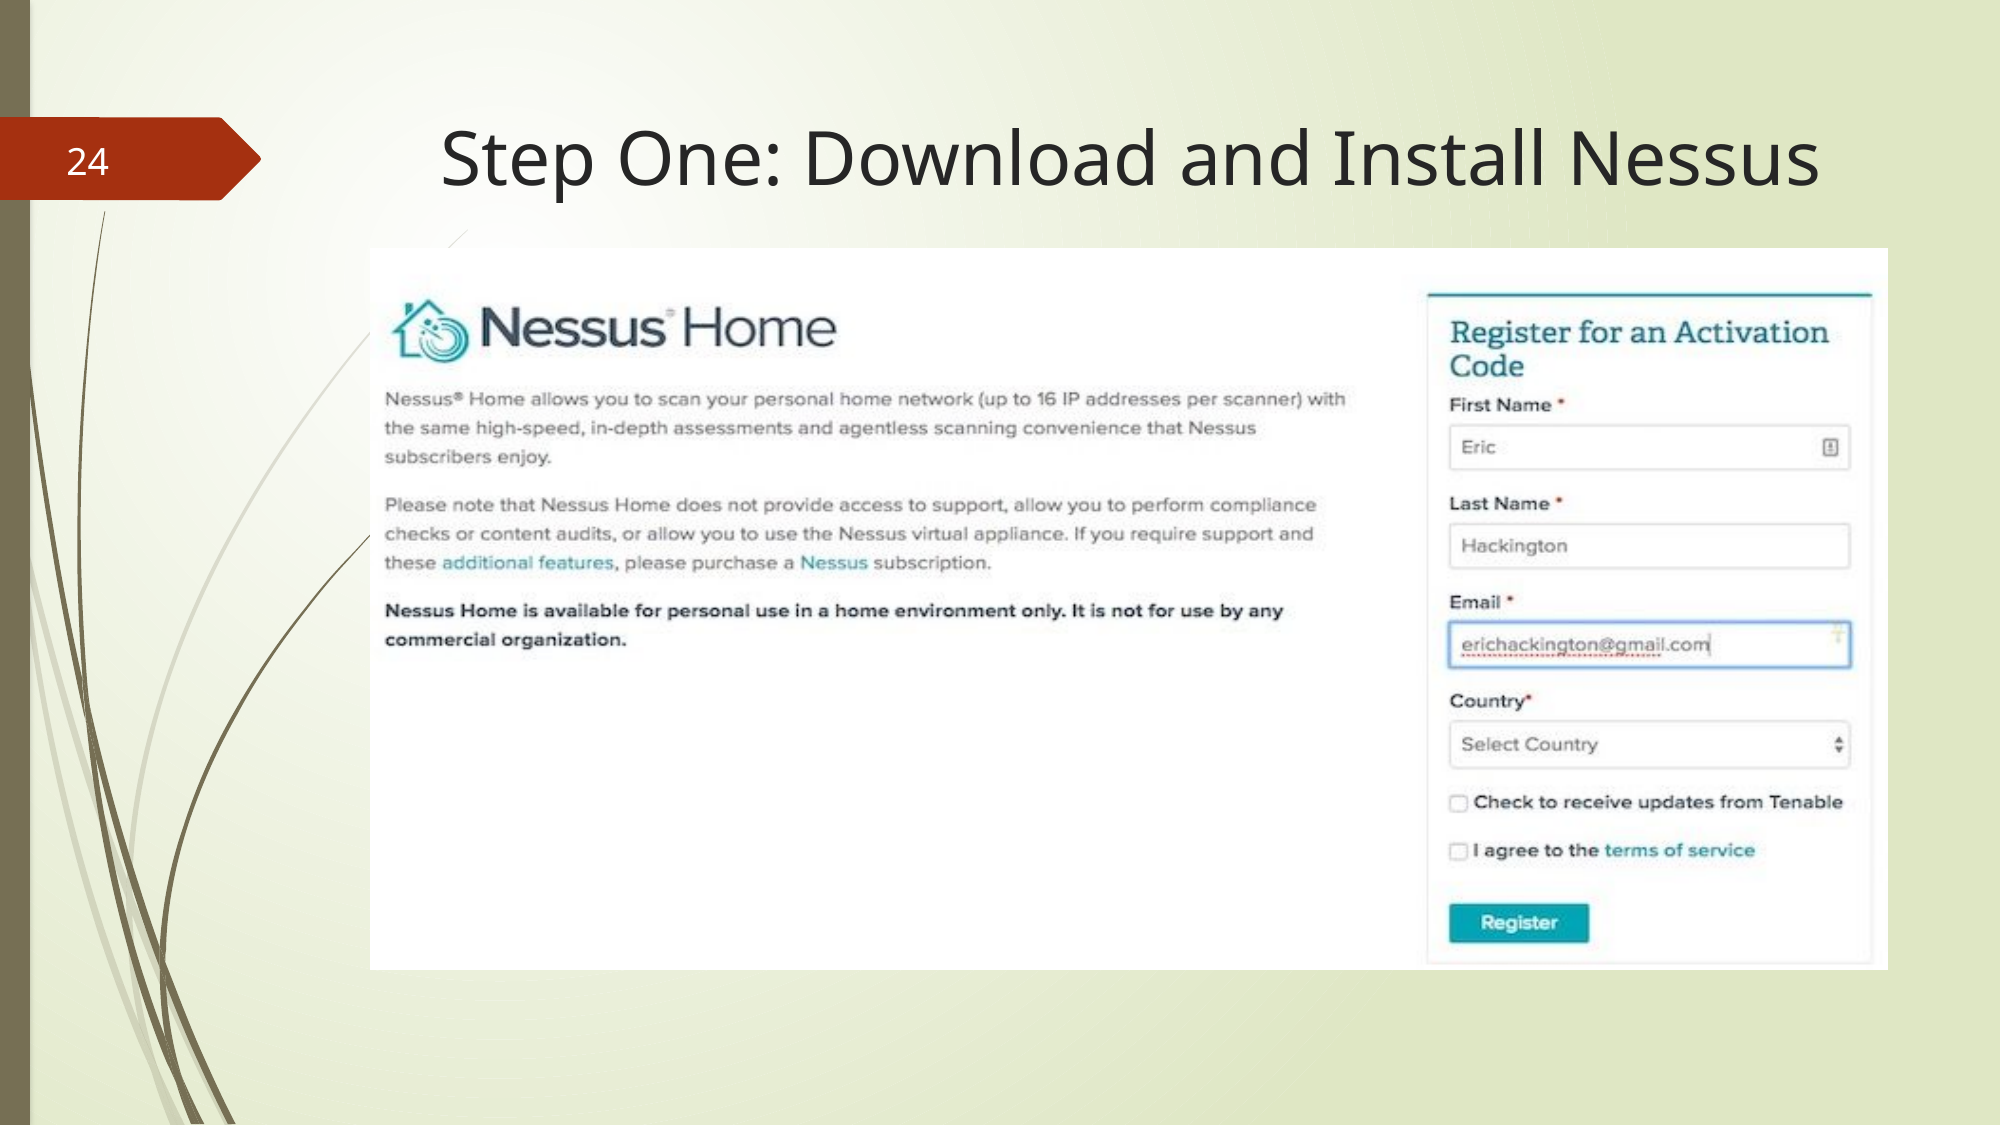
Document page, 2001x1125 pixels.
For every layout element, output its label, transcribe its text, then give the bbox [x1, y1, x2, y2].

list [369, 248, 1888, 970]
title Step One: Download and Install Nessus [425, 102, 1888, 248]
text_box 24 [51, 130, 174, 191]
